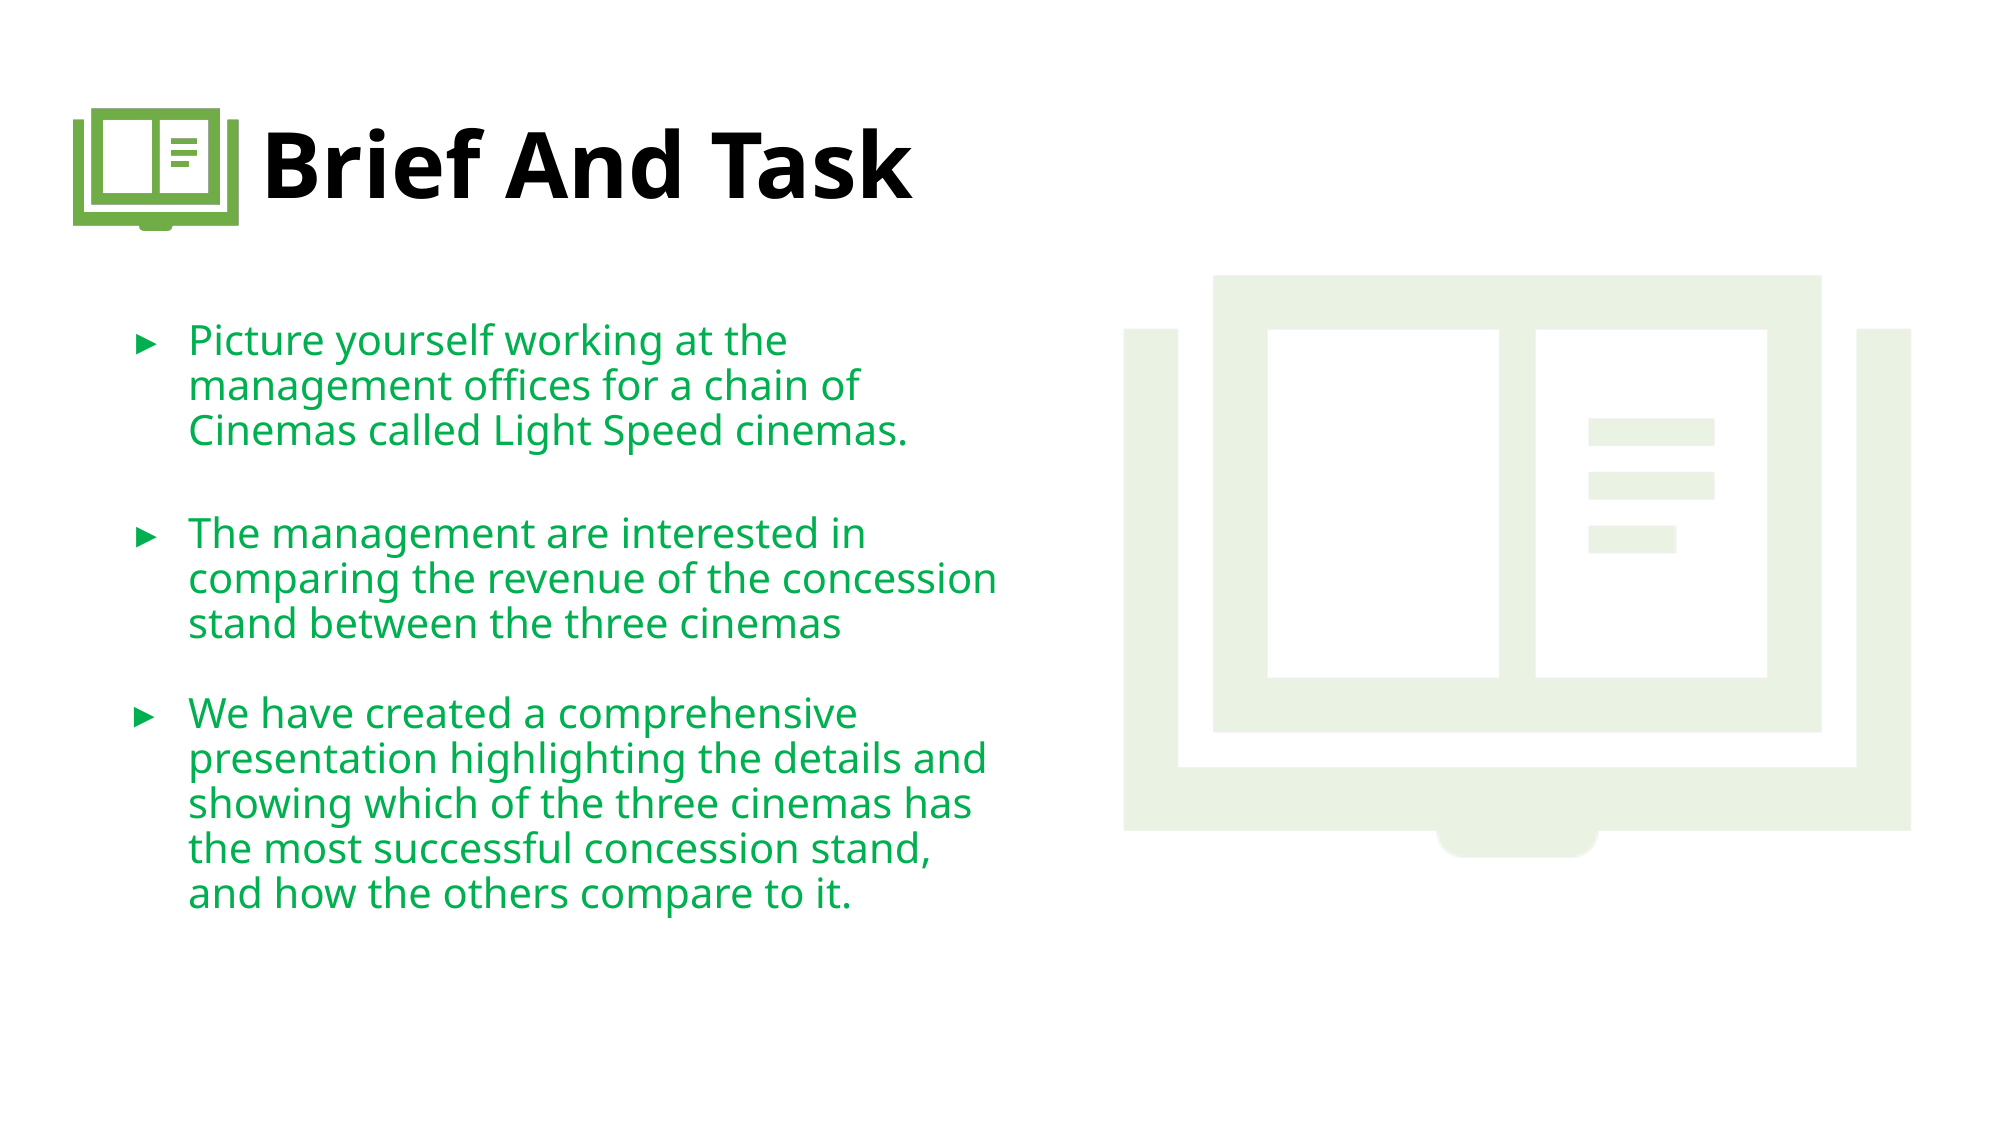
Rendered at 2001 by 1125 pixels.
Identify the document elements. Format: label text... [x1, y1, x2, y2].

picture [65, 78, 246, 259]
picture [1089, 133, 1947, 992]
title Brief And Task [245, 47, 1133, 289]
list Picture yourself working at the management offices for a chain of Cinemas called Light Speed cinemas. The management are interested in comparing the revenue of the concession stand between the three cinemas We have created a comprehensive presentation highlighting the details and showing which of the three cinemas has the most successful concession stand, and how the others compare to it. [113, 319, 1000, 889]
